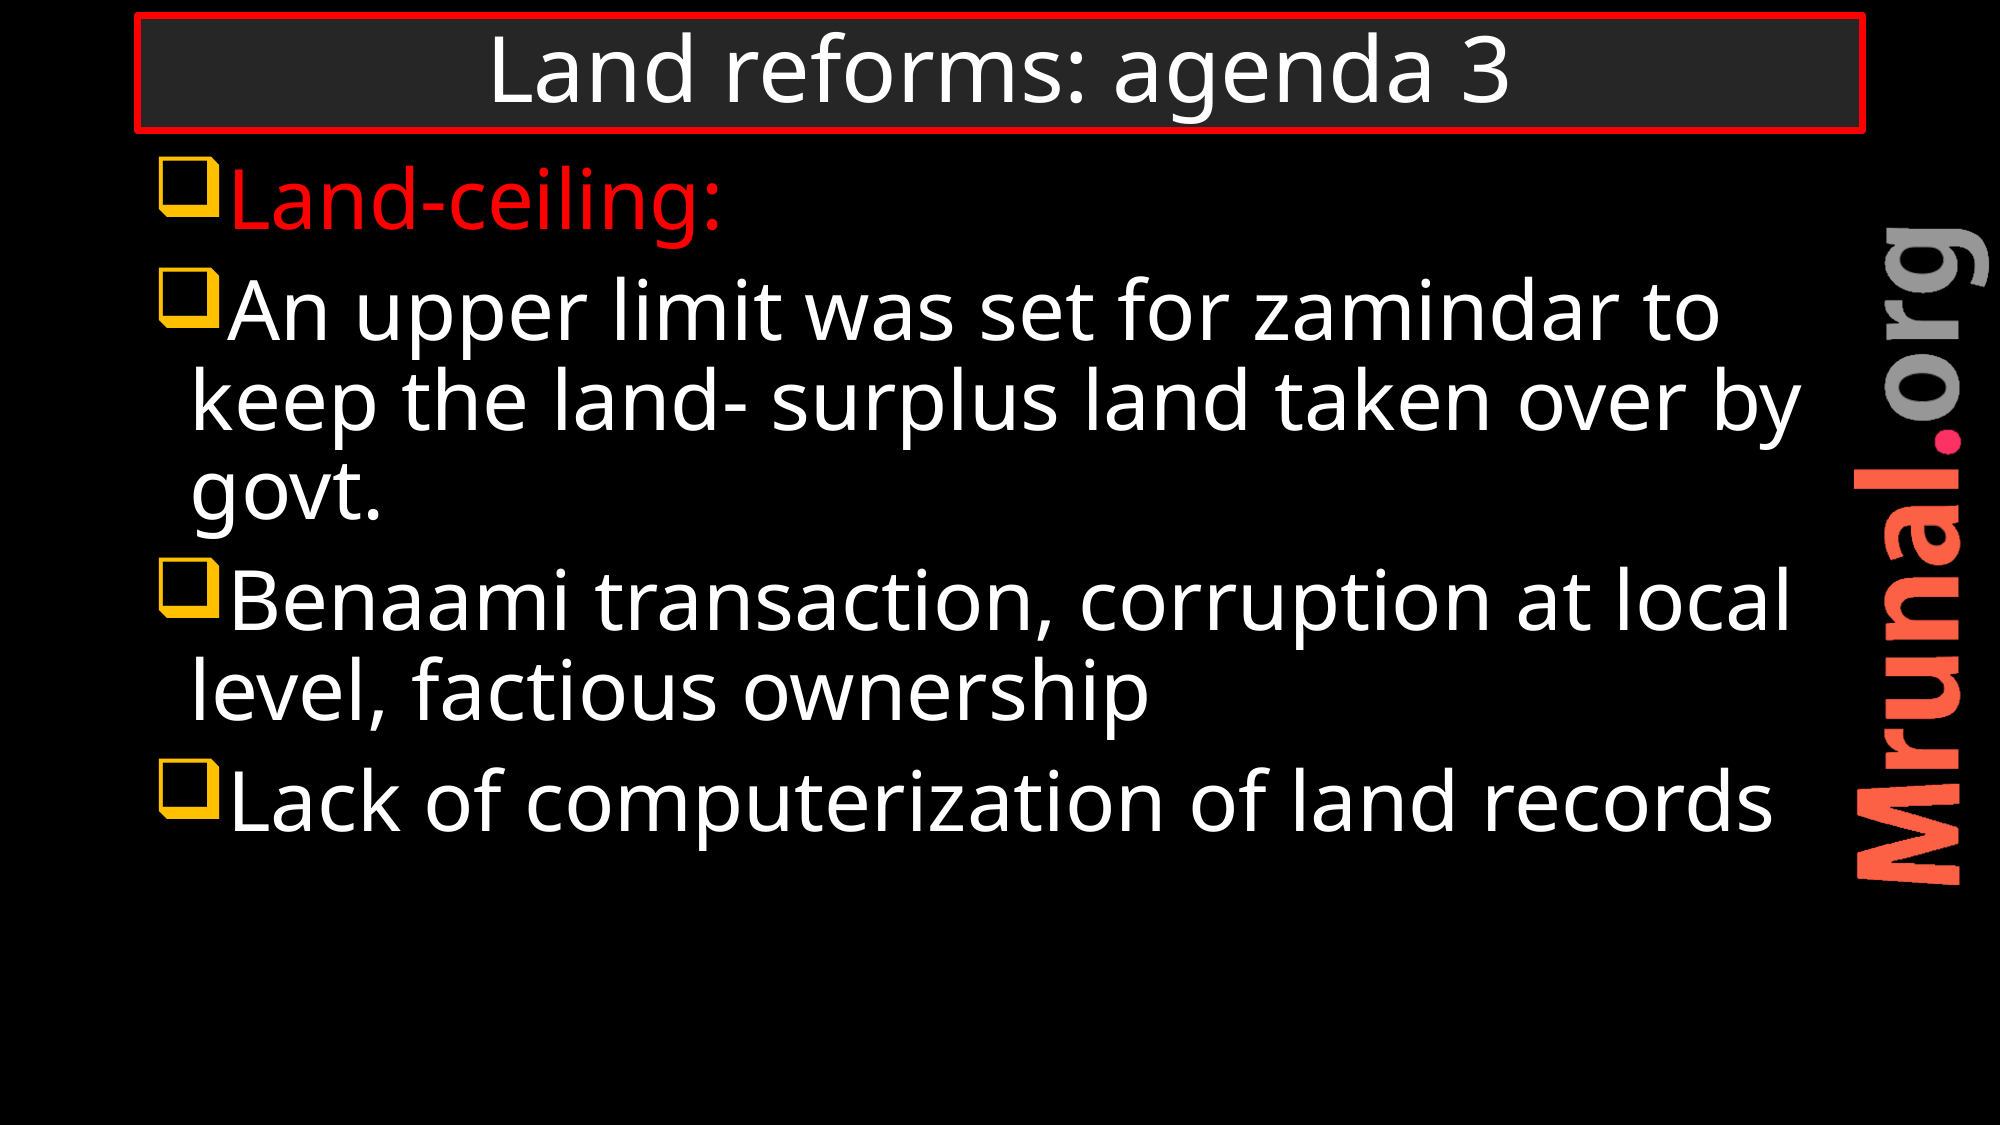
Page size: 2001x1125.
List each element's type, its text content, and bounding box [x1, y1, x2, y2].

picture [1863, 223, 2000, 894]
list Land-ceiling: An upper limit was set for zamindar to keep the land- surplus land taken over by govt. Benaami transaction, corruption at local level, factious ownership Lack of computerization of land records [137, 149, 1863, 1014]
title Land reforms: agenda 3 [134, 12, 1866, 134]
